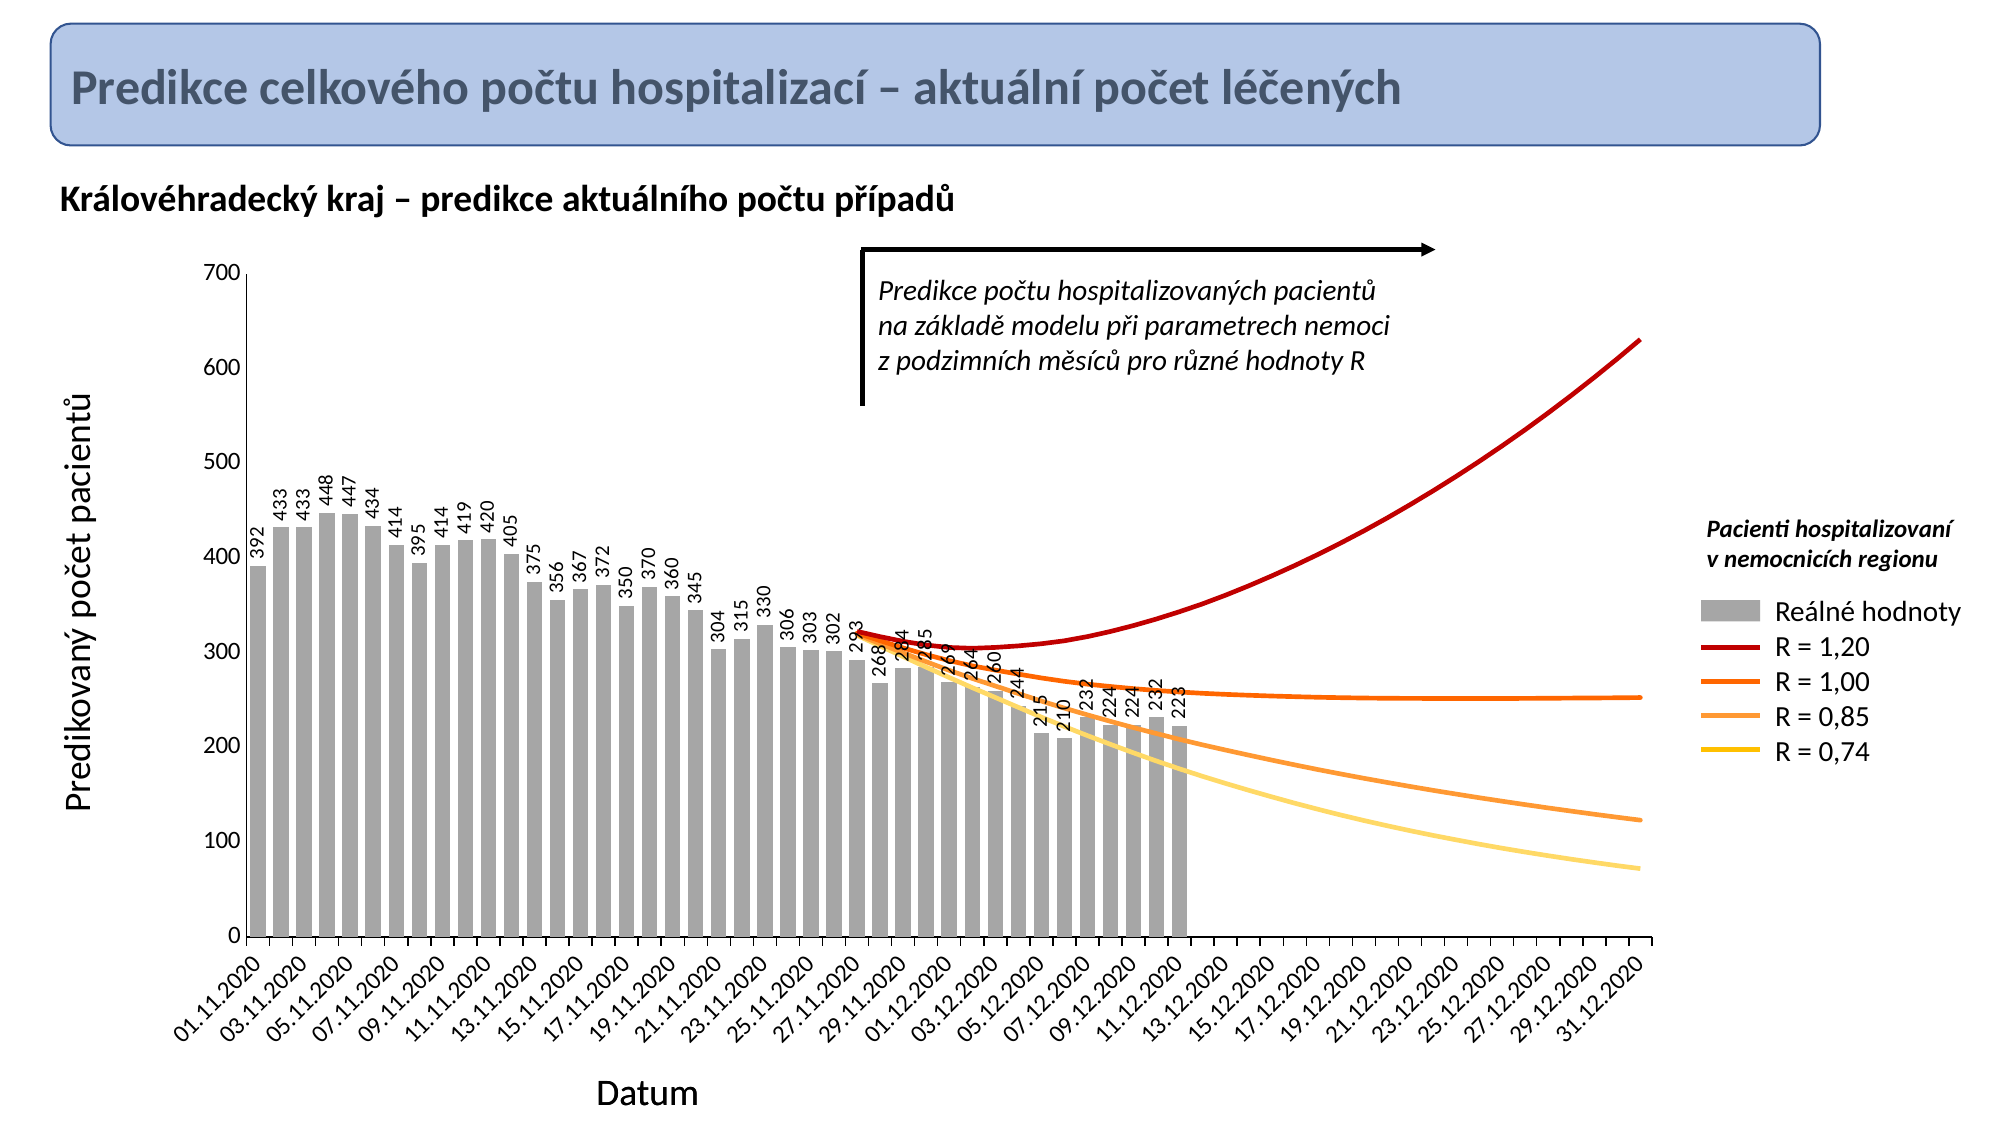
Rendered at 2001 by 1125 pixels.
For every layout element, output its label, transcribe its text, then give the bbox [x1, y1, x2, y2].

chart [138, 245, 1683, 1066]
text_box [1701, 584, 2000, 777]
text_box Predikovaný počet pacientů [45, 377, 105, 828]
text_box Datum [581, 1066, 715, 1121]
text_box Pacienti hospitalizovaní v nemocnicích regionu [1691, 505, 2000, 581]
text_box Predikce celkového počtu hospitalizací – aktuální počet léčených [49, 22, 1822, 147]
text_box Královéhradecký kraj – predikce aktuálního počtu případů [45, 167, 1036, 227]
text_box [860, 249, 1784, 406]
